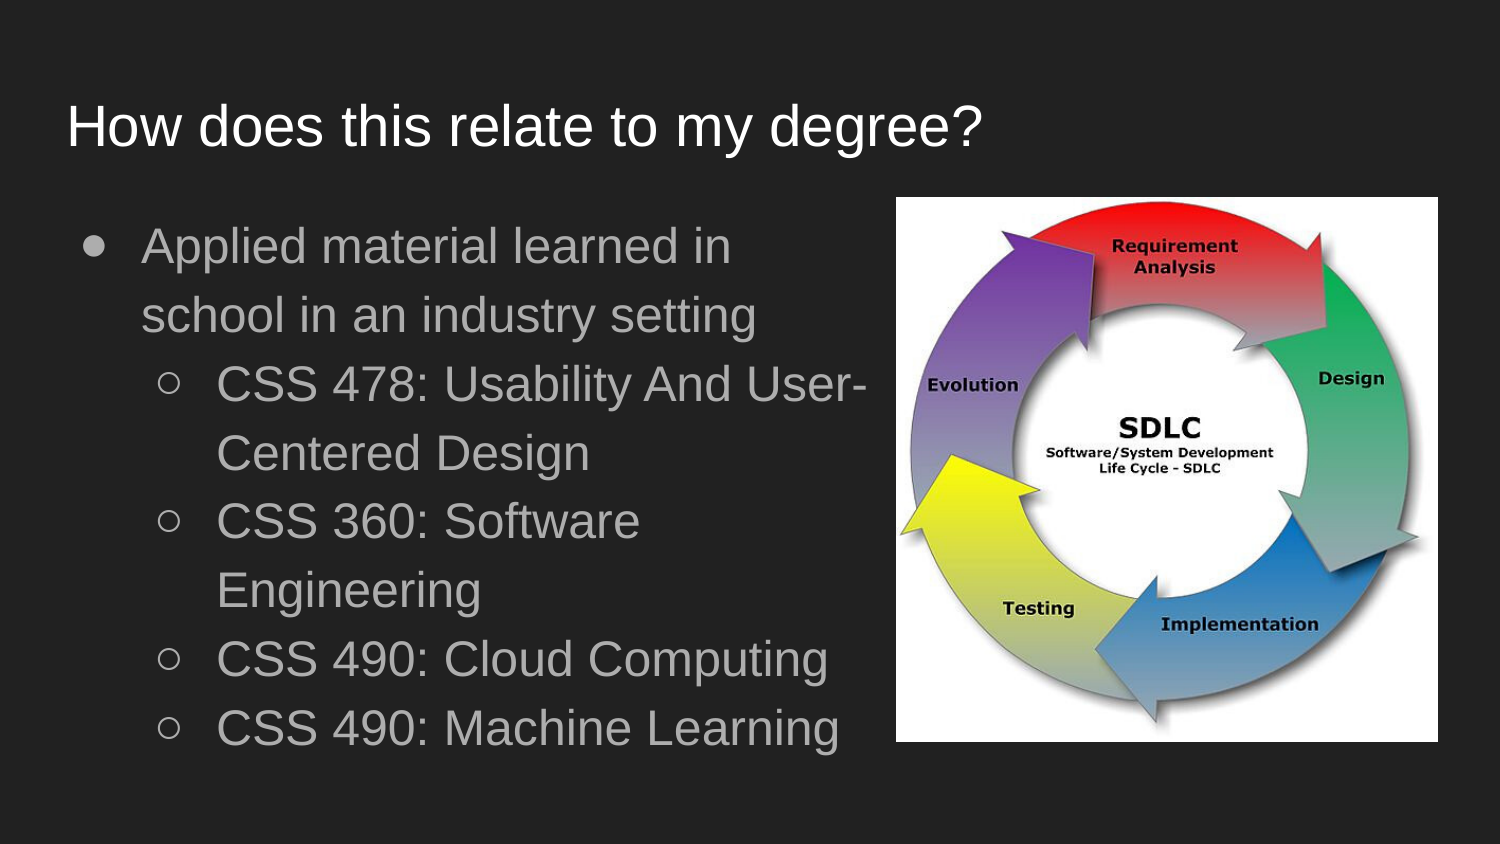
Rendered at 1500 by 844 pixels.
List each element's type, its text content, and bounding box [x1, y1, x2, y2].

title How does this relate to my degree? [51, 72, 1449, 167]
list Applied material learned in school in an industry setting CSS 478: Usability And User-Centered Design CSS 360: Software Engineering CSS 490: Cloud Computing CSS 490: Machine Learning [51, 189, 906, 750]
picture [896, 197, 1438, 742]
